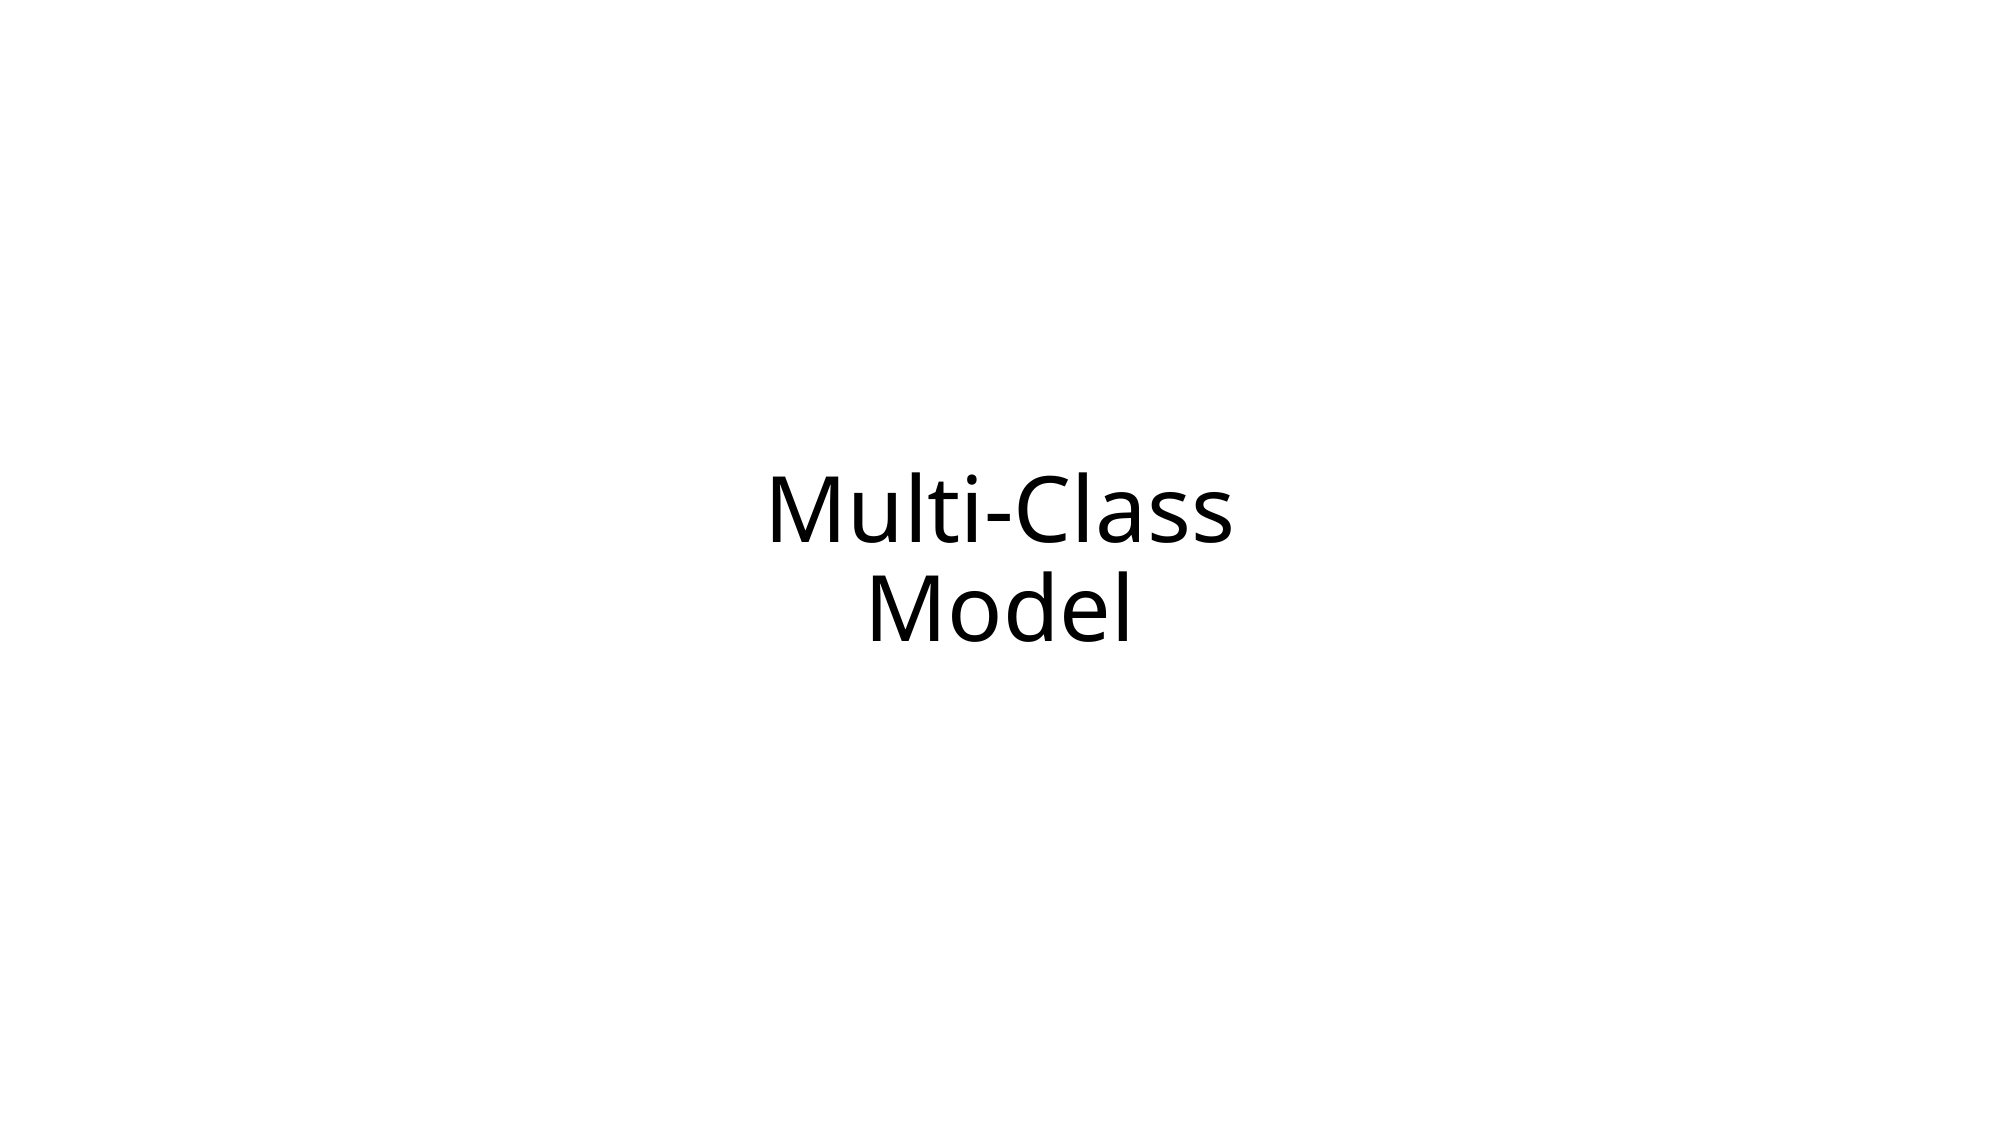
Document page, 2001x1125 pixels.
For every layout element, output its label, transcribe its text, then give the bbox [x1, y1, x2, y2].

title Multi-Class Model [621, 453, 1379, 672]
